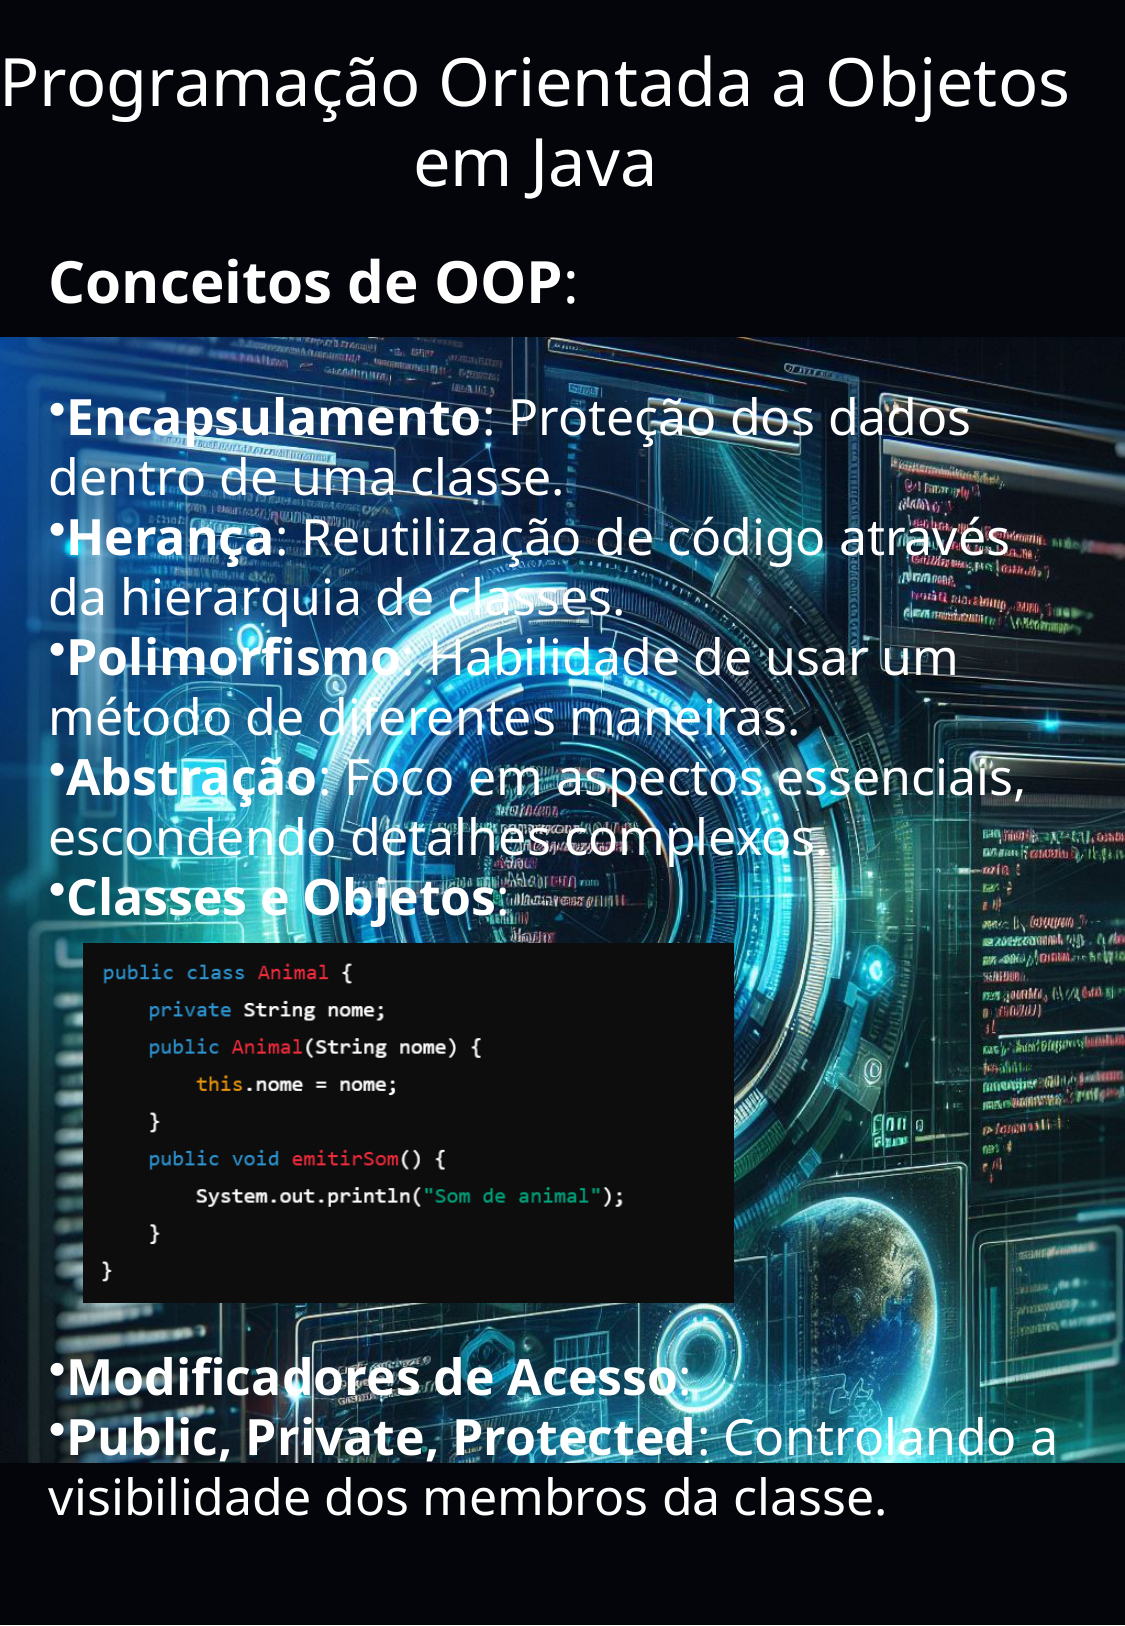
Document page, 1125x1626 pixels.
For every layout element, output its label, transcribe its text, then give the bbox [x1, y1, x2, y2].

text_box Conceitos de OOP: Encapsulamento: Proteção dos dados dentro de uma classe. Herança: Reutilização de código através da hierarquia de classes. Polimorfismo: Habilidade de usar um método de diferentes maneiras. Abstração: Foco em aspectos essenciais, escondendo detalhes complexos. Classes e Objetos: Modificadores de Acesso: Public, Private, Protected: Controlando a visibilidade dos membros da classe. [33, 238, 1092, 337]
picture [0, 337, 1125, 1464]
text_box Programação Orientada a Objetos em Java [0, 32, 1092, 208]
text_box Conceitos de OOP: Encapsulamento: Proteção dos dados dentro de uma classe. Herança: Reutilização de código através da hierarquia de classes. Polimorfismo: Habilidade de usar um método de diferentes maneiras. Abstração: Foco em aspectos essenciais, escondendo detalhes complexos. Classes e Objetos: Modificadores de Acesso: Public, Private, Protected: Controlando a visibilidade dos membros da classe. [33, 1464, 1092, 1579]
text_box [0, 1464, 1125, 1625]
text_box [0, 0, 1125, 337]
